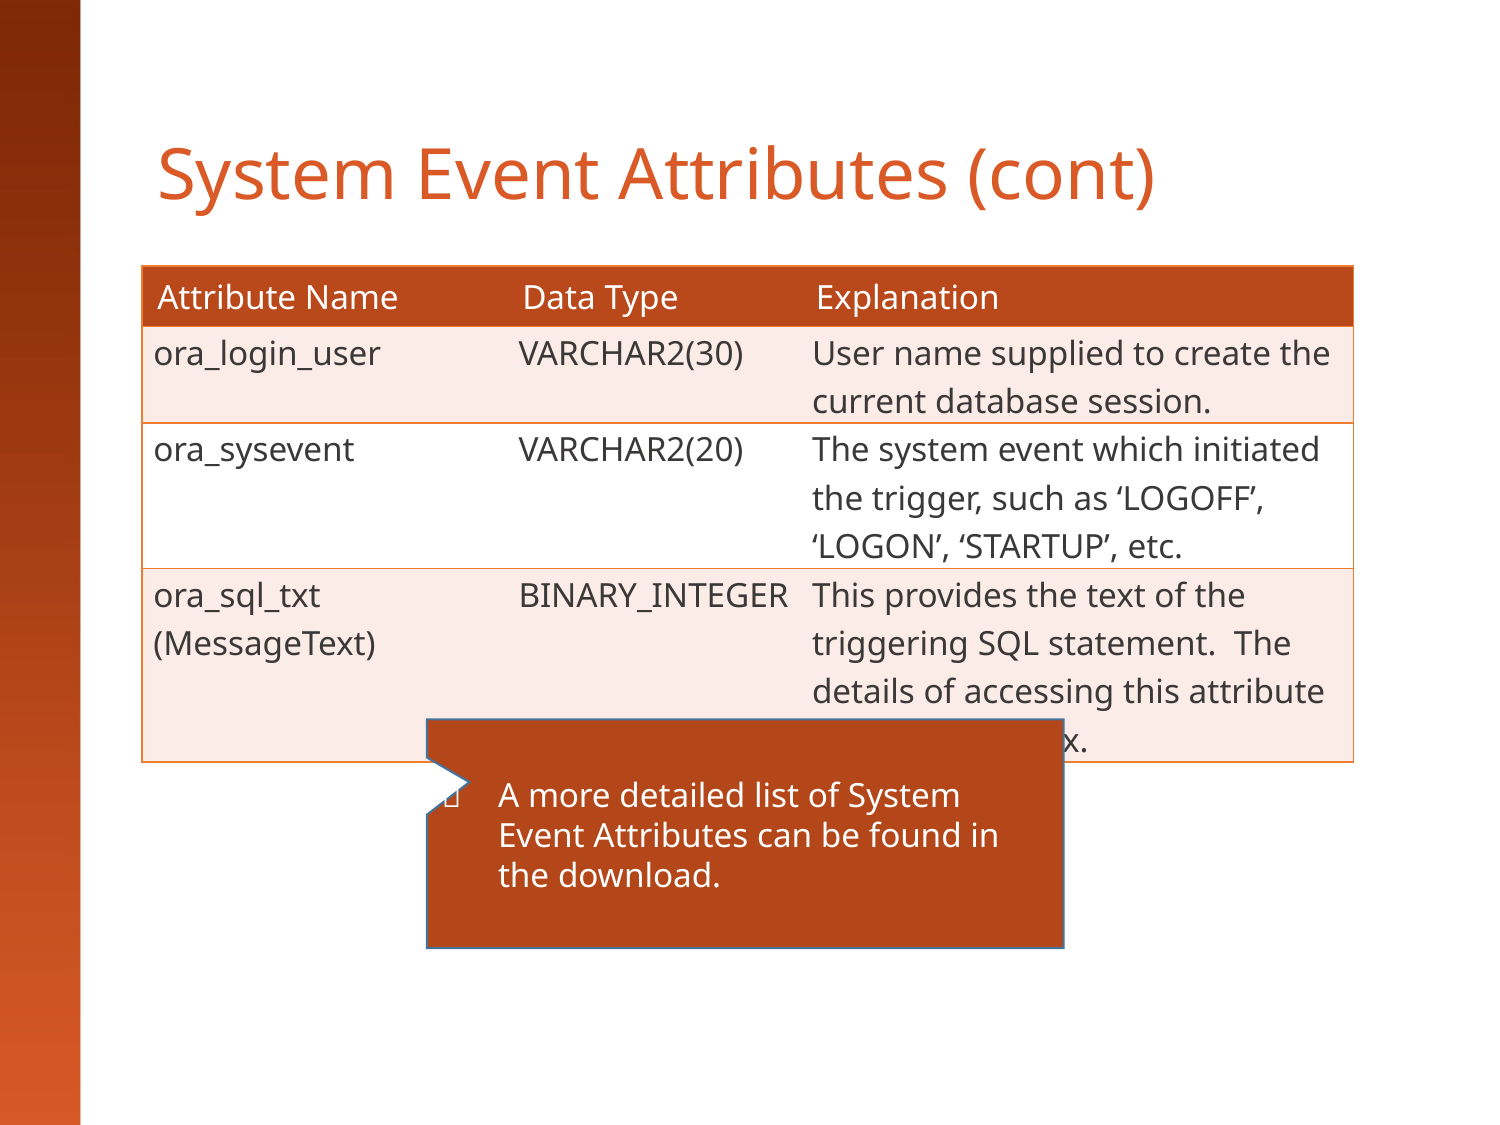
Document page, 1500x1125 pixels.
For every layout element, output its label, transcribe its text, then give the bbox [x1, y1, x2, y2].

table_cell VARCHAR2(20) [507, 424, 801, 568]
table_cell This provides the text of the triggering SQL statement. The details of accessing this attribute are a bit complex. [801, 569, 1353, 761]
table_cell User name supplied to create the current database session. [801, 327, 1353, 422]
table_header Data Type [507, 267, 801, 326]
table_cell The system event which initiated the trigger, such as ‘LOGOFF’, ‘LOGON’, ‘STARTUP’, etc. [801, 424, 1353, 568]
table_cell BINARY_INTEGER [507, 569, 801, 718]
table_cell ora_sysevent [143, 424, 507, 568]
text_box  A more detailed list of System Event Attributes can be found in the download. [425, 718, 1065, 950]
table_cell ora_sql_txt (MessageText) [143, 569, 507, 761]
table_header Attribute Name [143, 267, 507, 326]
table_cell VARCHAR2(30) [507, 327, 801, 422]
table_cell ora_login_user [143, 327, 507, 422]
picture [0, 0, 1500, 1125]
table_header Explanation [801, 267, 1353, 326]
title System Event Attributes (cont) [142, 118, 1349, 223]
